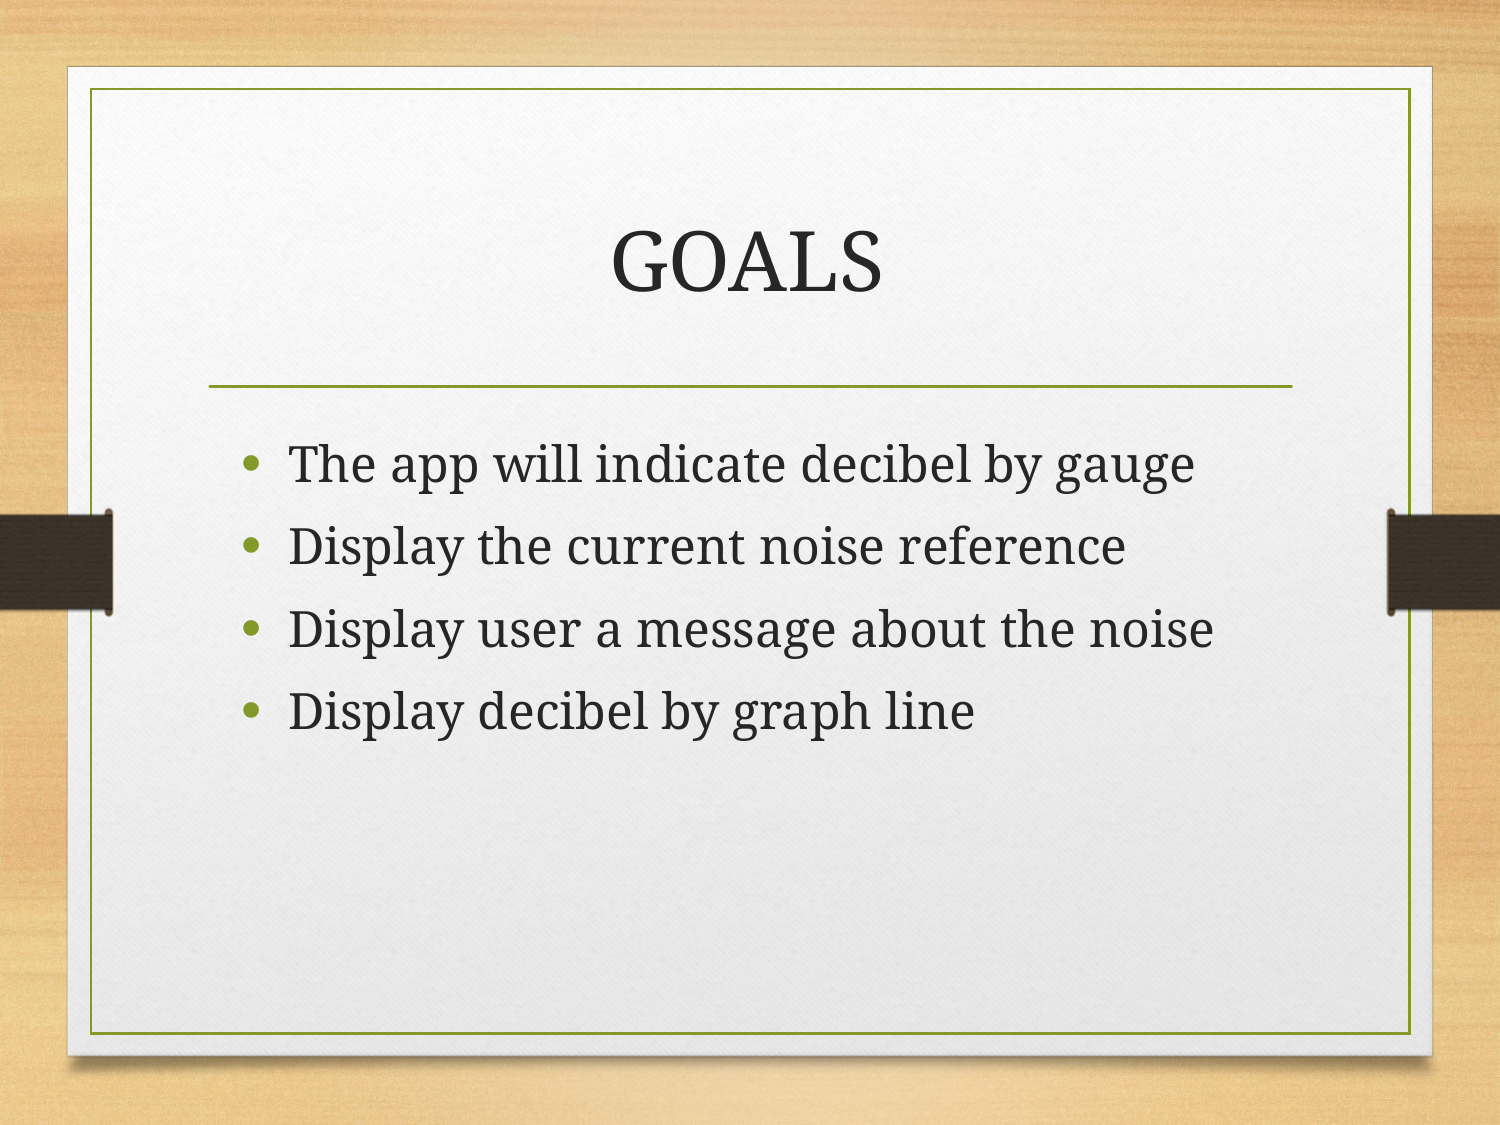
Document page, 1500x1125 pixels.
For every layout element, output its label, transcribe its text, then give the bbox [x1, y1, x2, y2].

picture [0, 0, 1500, 1125]
title GOALS [226, 149, 1268, 367]
list The app will indicate decibel by gauge Display the current noise reference Display user a message about the noise Display decibel by graph line [226, 425, 1300, 987]
